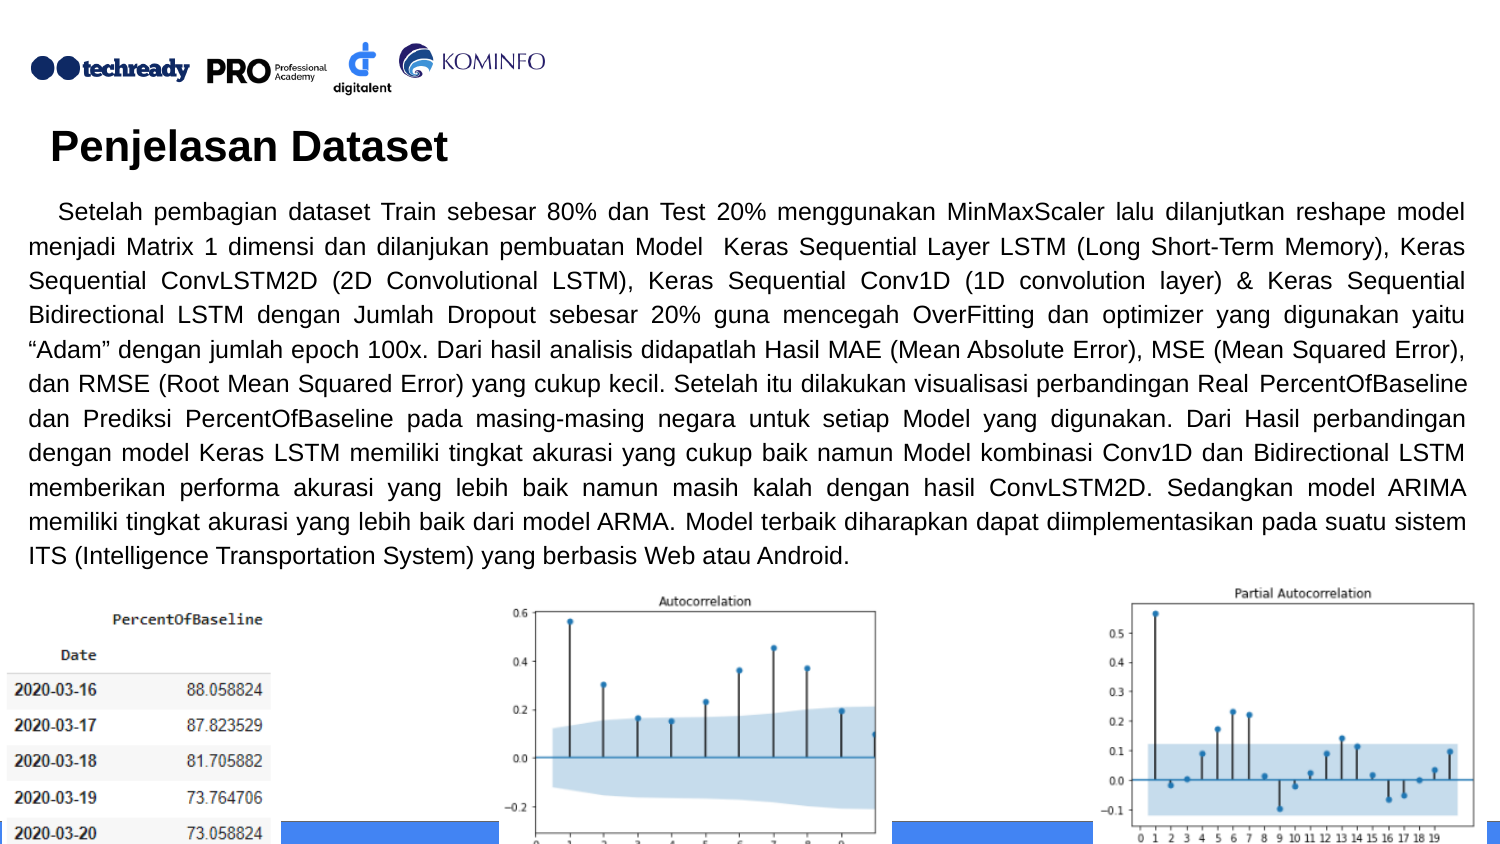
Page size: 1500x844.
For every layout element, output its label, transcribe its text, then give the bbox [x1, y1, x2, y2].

picture [1093, 584, 1487, 844]
title Penjelasan Dataset [35, 102, 1349, 176]
picture [498, 591, 893, 844]
picture [2, 602, 281, 844]
title Setelah pembagian dataset Train sebesar 80% dan Test 20% menggunakan MinMaxScaler lalu dilanjutkan reshape model menjadi Matrix 1 dimensi dan dilanjukan pembuatan Model Keras Sequential Layer LSTM (Long Short-Term Memory), Keras Sequential ConvLSTM2D (2D Convolutional LSTM), Keras Sequential Conv1D (1D convolution layer) & Keras Sequential Bidirectional LSTM dengan Jumlah Dropout sebesar 20% guna mencegah OverFitting dan optimizer yang digunakan yaitu “Adam” dengan jumlah epoch 100x. Dari hasil analisis didapatlah Hasil MAE (Mean Absolute Error), MSE (Mean Squared Error), dan RMSE (Root Mean Squared Error) yang cukup kecil. Setelah itu dilakukan visualisasi perbandingan Real PercentOfBaseline dan Prediksi PercentOfBaseline pada masing-masing negara untuk setiap Model yang digunakan. Dari Hasil perbandingan dengan model Keras LSTM memiliki tingkat akurasi yang cukup baik namun Model kombinasi Conv1D dan Bidirectional LSTM memberikan performa akurasi yang lebih baik namun masih kalah dengan hasil ConvLSTM2D. Sedangkan model ARIMA memiliki tingkat akurasi yang lebih baik dari model ARMA. Model terbaik diharapkan dapat diimplementasikan pada suatu sistem ITS (Intelligence Transportation System) yang berbasis Web atau Android. [13, 176, 1484, 622]
picture [24, 24, 557, 105]
